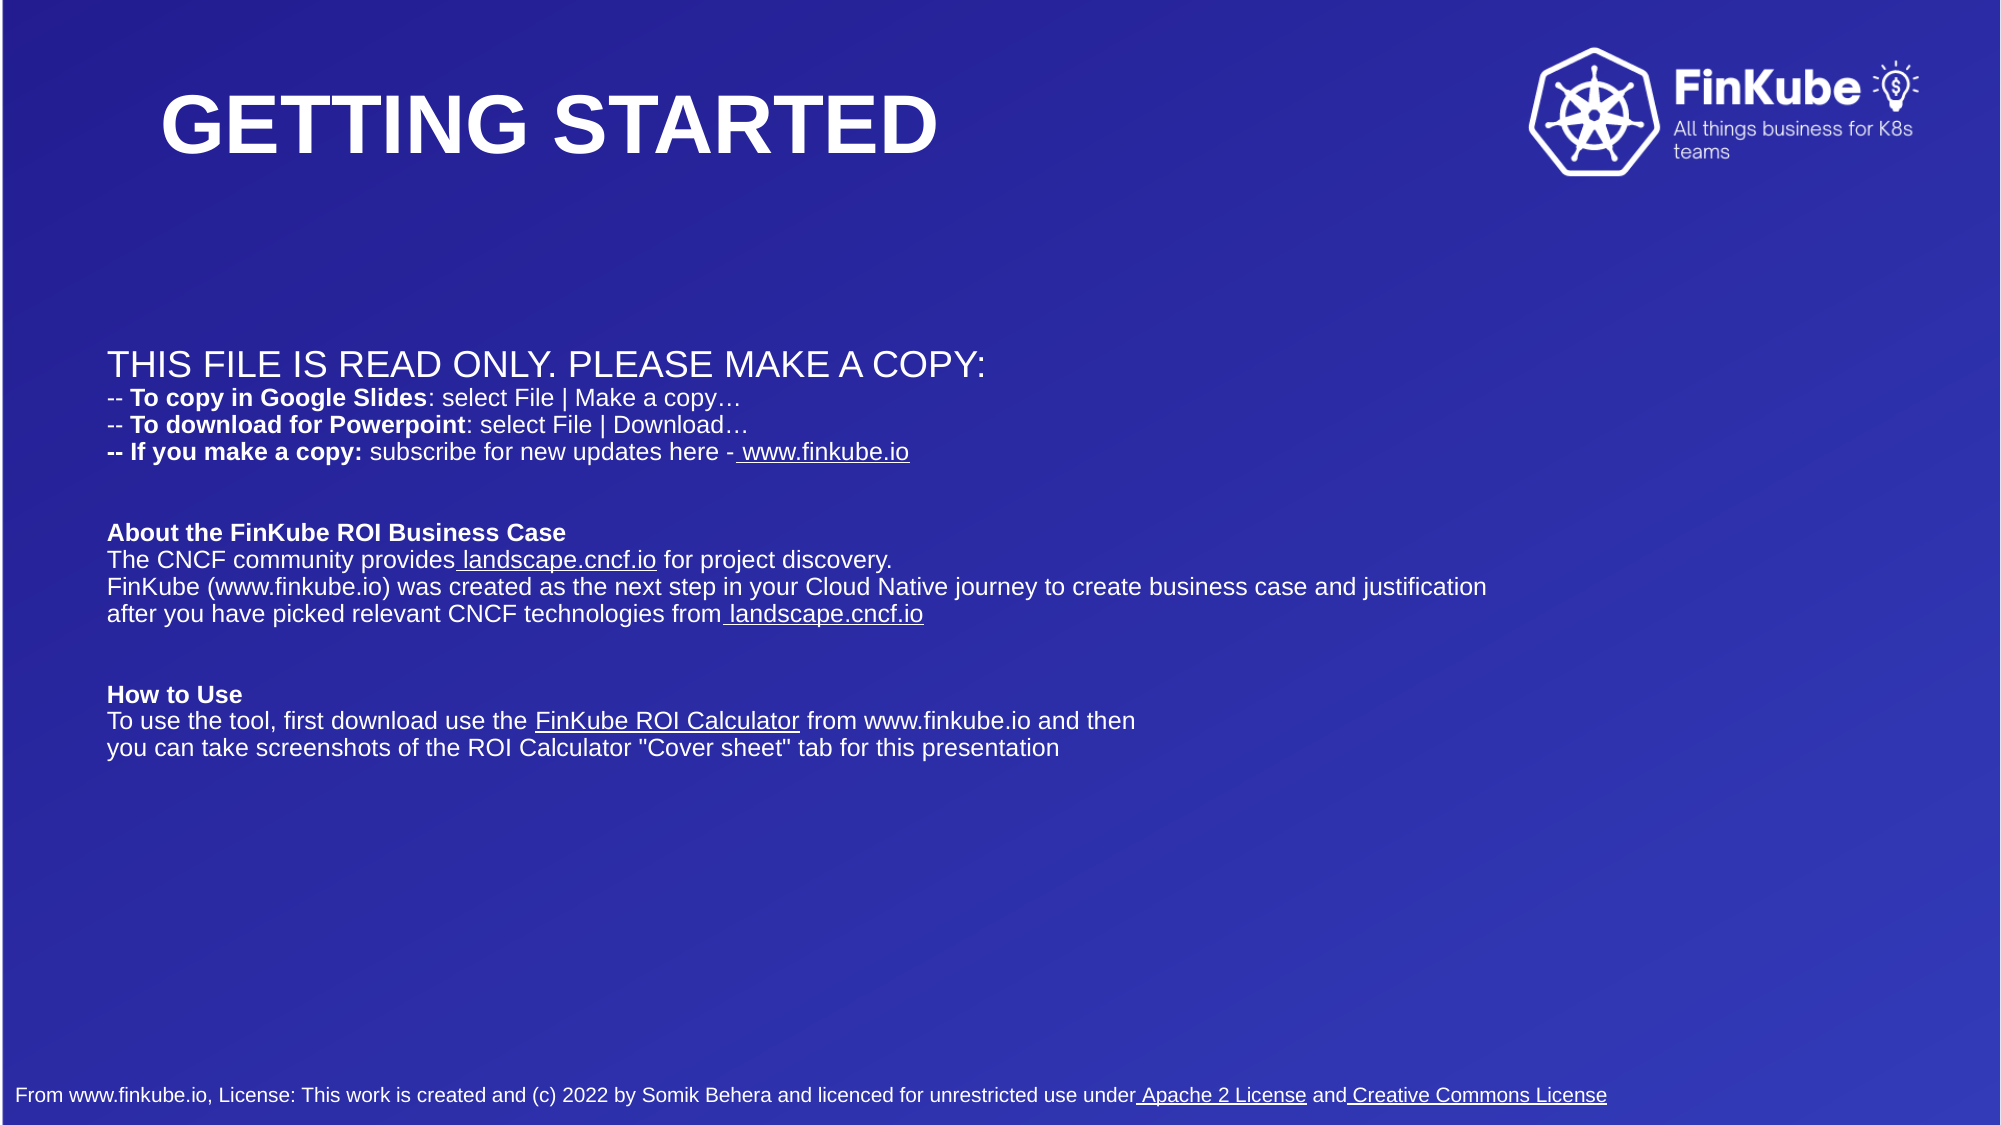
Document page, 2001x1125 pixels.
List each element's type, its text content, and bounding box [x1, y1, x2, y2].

text_box GETTING STARTED [145, 18, 1788, 215]
text_box THIS FILE IS READ ONLY. PLEASE MAKE A COPY: -- To copy in Google Slides: select File | Make a copy… -- To download for Powerpoint: select File | Download… -- If you make a copy: subscribe for new updates here - www.finkube.io About the FinKube ROI Business Case The CNCF community provides landscape.cncf.io for project discovery. FinKube (www.finkube.io) was created as the next step in your Cloud Native journey to create business case and justification after you have picked relevant CNCF technologies from landscape.cncf.io How to Use To use the tool, first download use the FinKube ROI Calculator from www.finkube.io and then you can take screenshots of the ROI Calculator "Cover sheet" tab for this presentation [91, 215, 1923, 973]
picture [0, 0, 2001, 1125]
